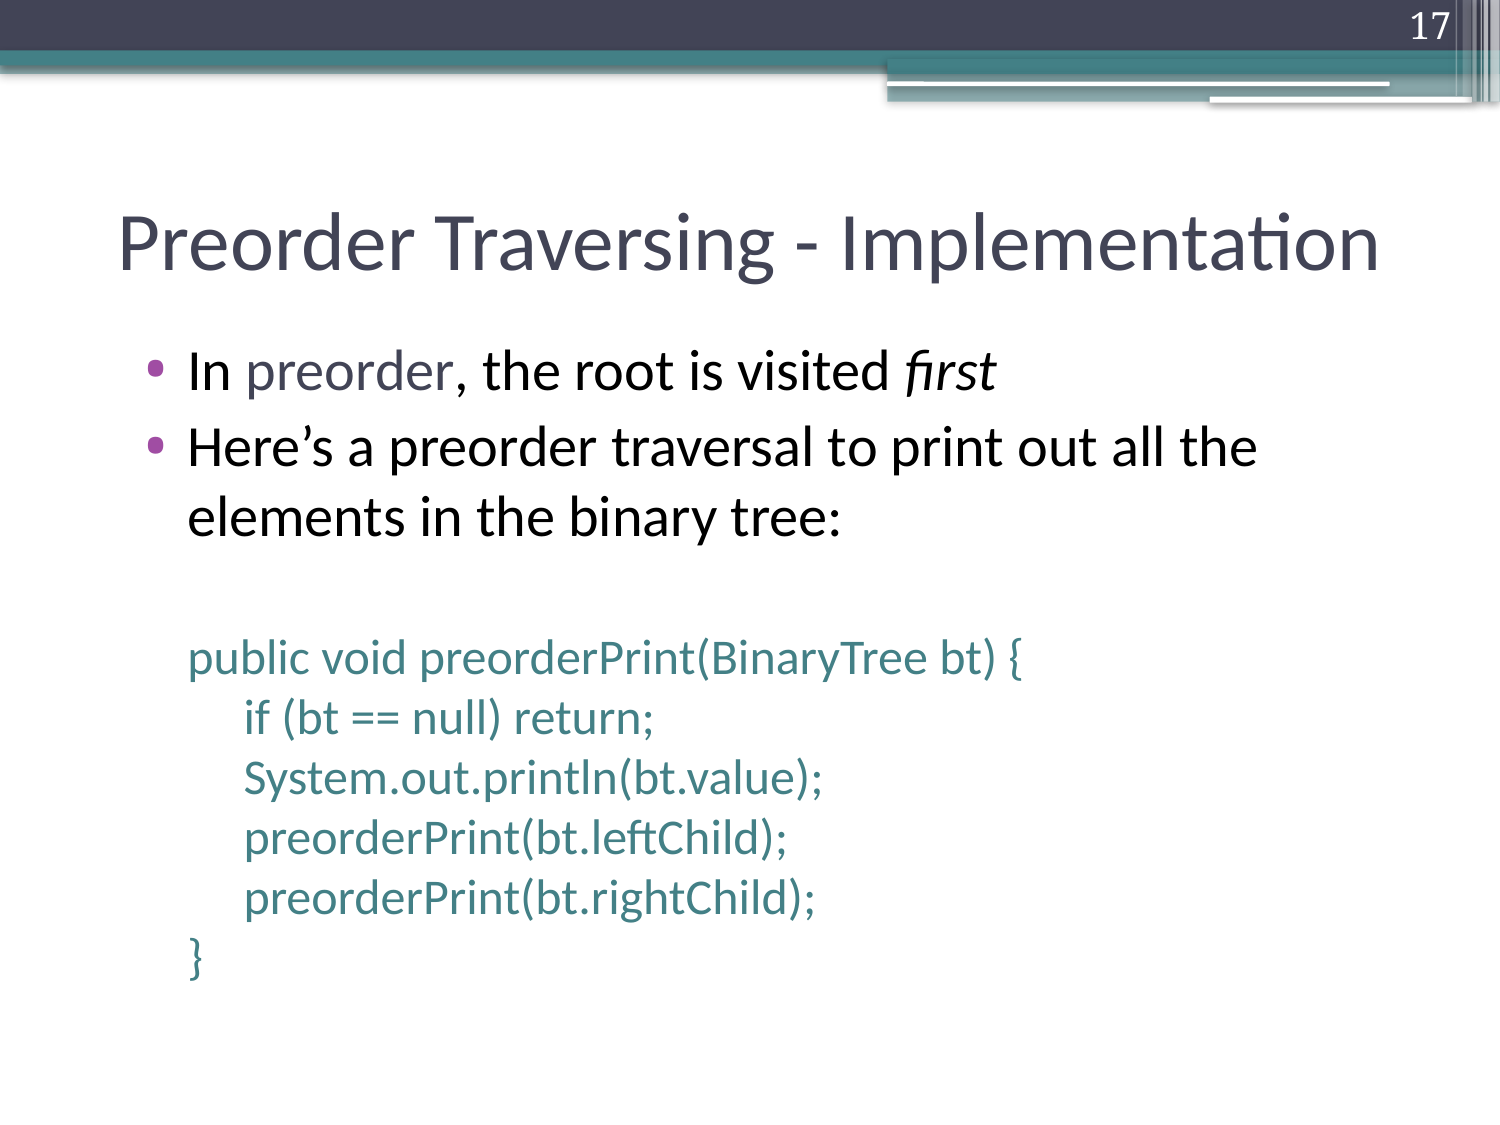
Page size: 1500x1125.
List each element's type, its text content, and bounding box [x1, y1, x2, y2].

list In preorder, the root is visited first Here’s a preorder traversal to print out all the elements in the binary tree: public void preorderPrint(BinaryTree bt) { if (bt == null) return; System.out.println(bt.value); preorderPrint(bt.leftChild); preorderPrint(bt.rightChild); } [112, 324, 1388, 1100]
title Preorder Traversing - Implementation [75, 149, 1425, 325]
slide_number 17 [1341, 0, 1466, 61]
